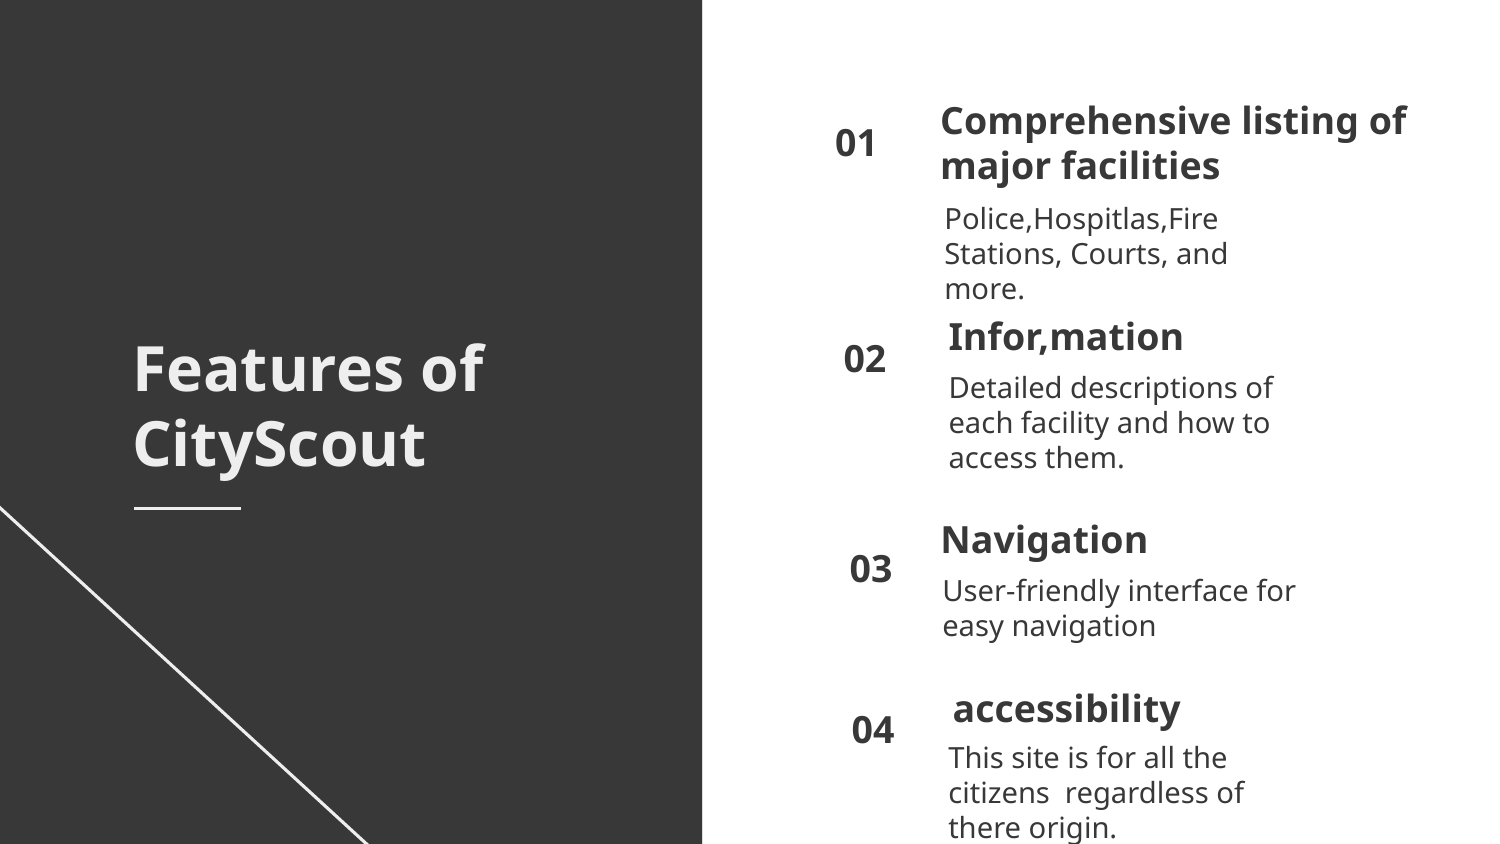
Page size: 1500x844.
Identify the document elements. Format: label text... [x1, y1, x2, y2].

title Navigation [925, 512, 1450, 566]
title accessibility [937, 680, 1462, 734]
title Infor,mation [933, 308, 1458, 363]
subtitle This site is for all the citizens regardless of there origin. [933, 724, 1336, 764]
title 01 [780, 118, 894, 166]
title Comprehensive listing of major facilities [925, 115, 1450, 169]
title 03 [795, 544, 908, 592]
subtitle Police,Hospitlas,Fire Stations, Courts, and more. [929, 185, 1332, 224]
subtitle Detailed descriptions of each facility and how to access them. [933, 354, 1337, 394]
subtitle User-friendly interface for easy navigation [927, 557, 1330, 597]
title Features of CityScout [116, 360, 678, 448]
title 04 [797, 704, 910, 753]
title 02 [789, 333, 902, 381]
